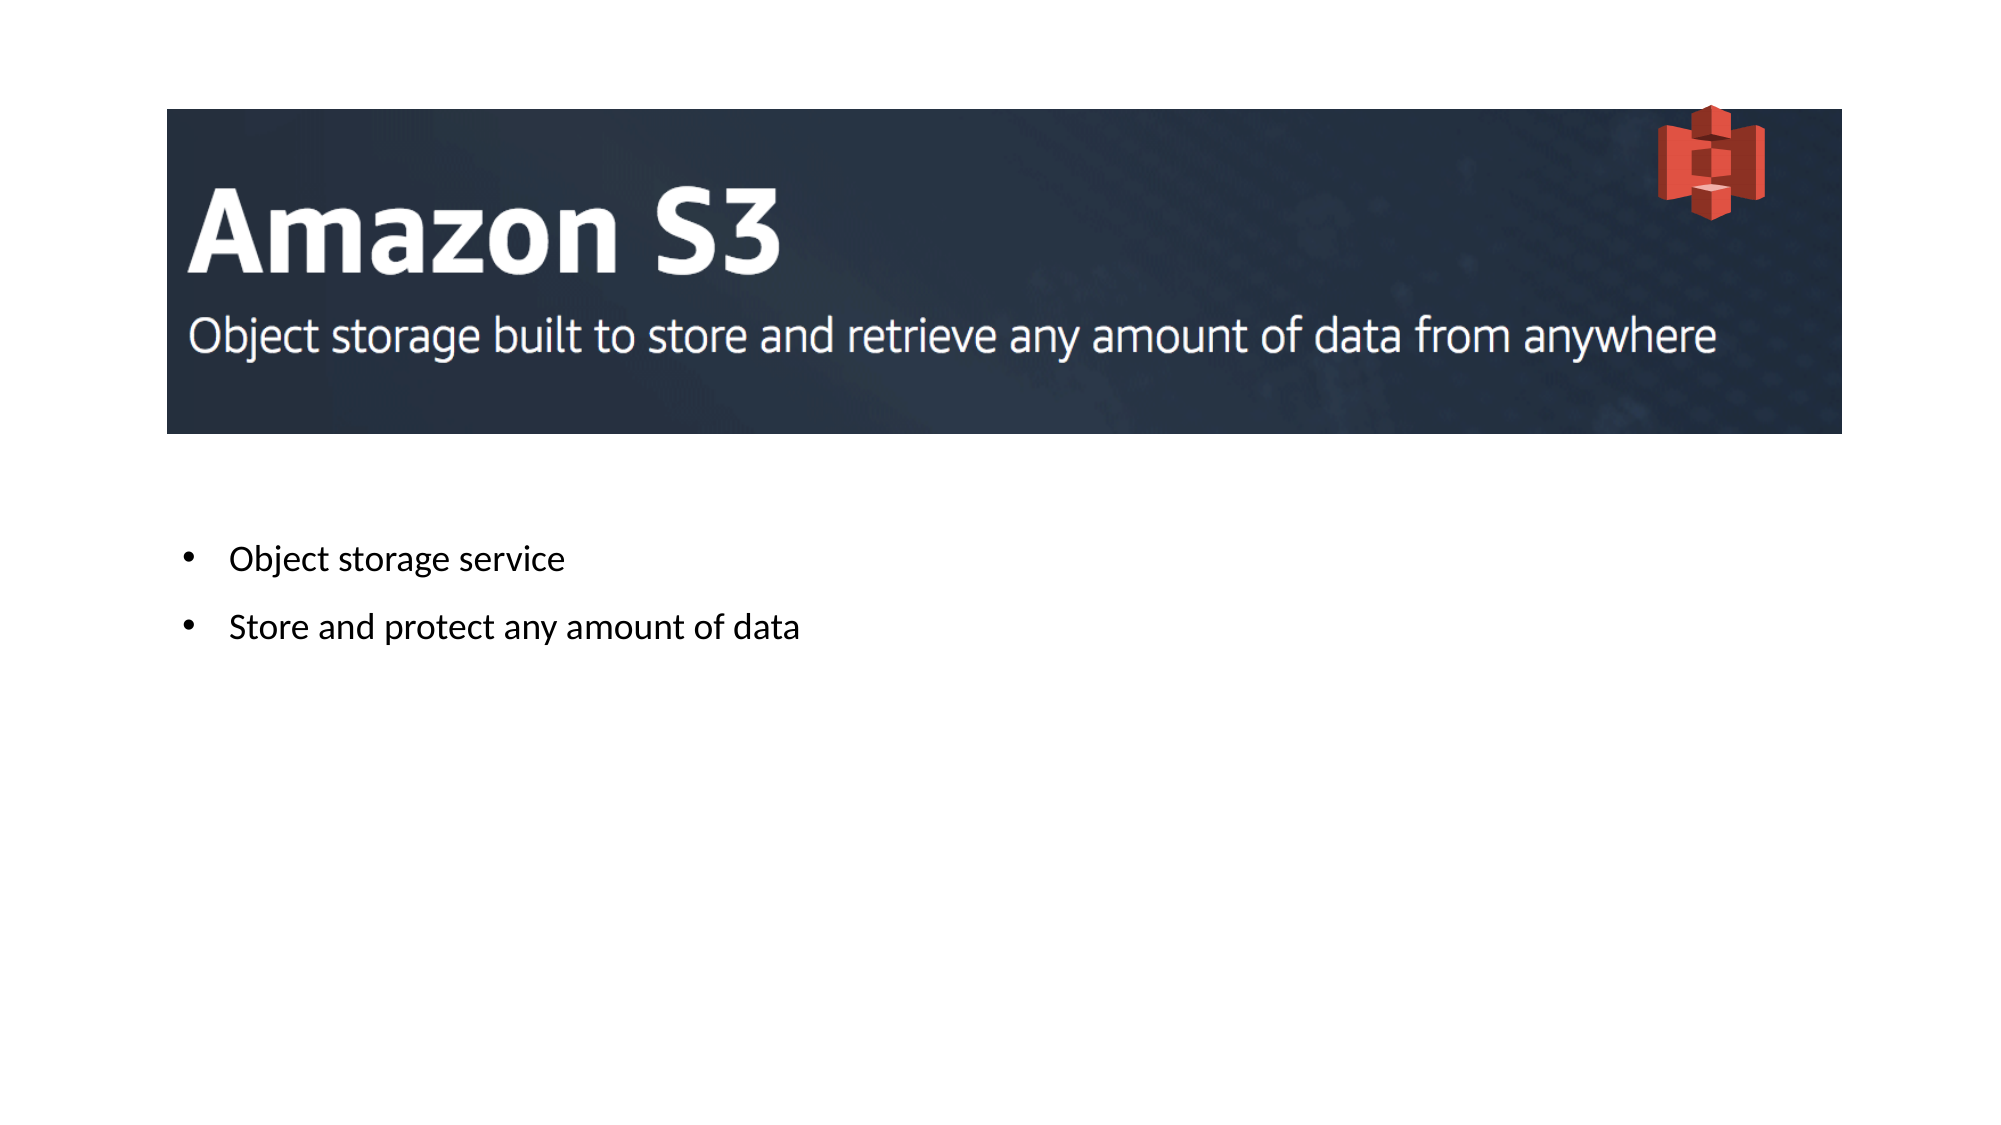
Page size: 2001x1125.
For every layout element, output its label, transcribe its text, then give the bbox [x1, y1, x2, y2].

picture [167, 82, 1842, 434]
text_box Object storage service Store and protect any amount of data [167, 504, 831, 722]
